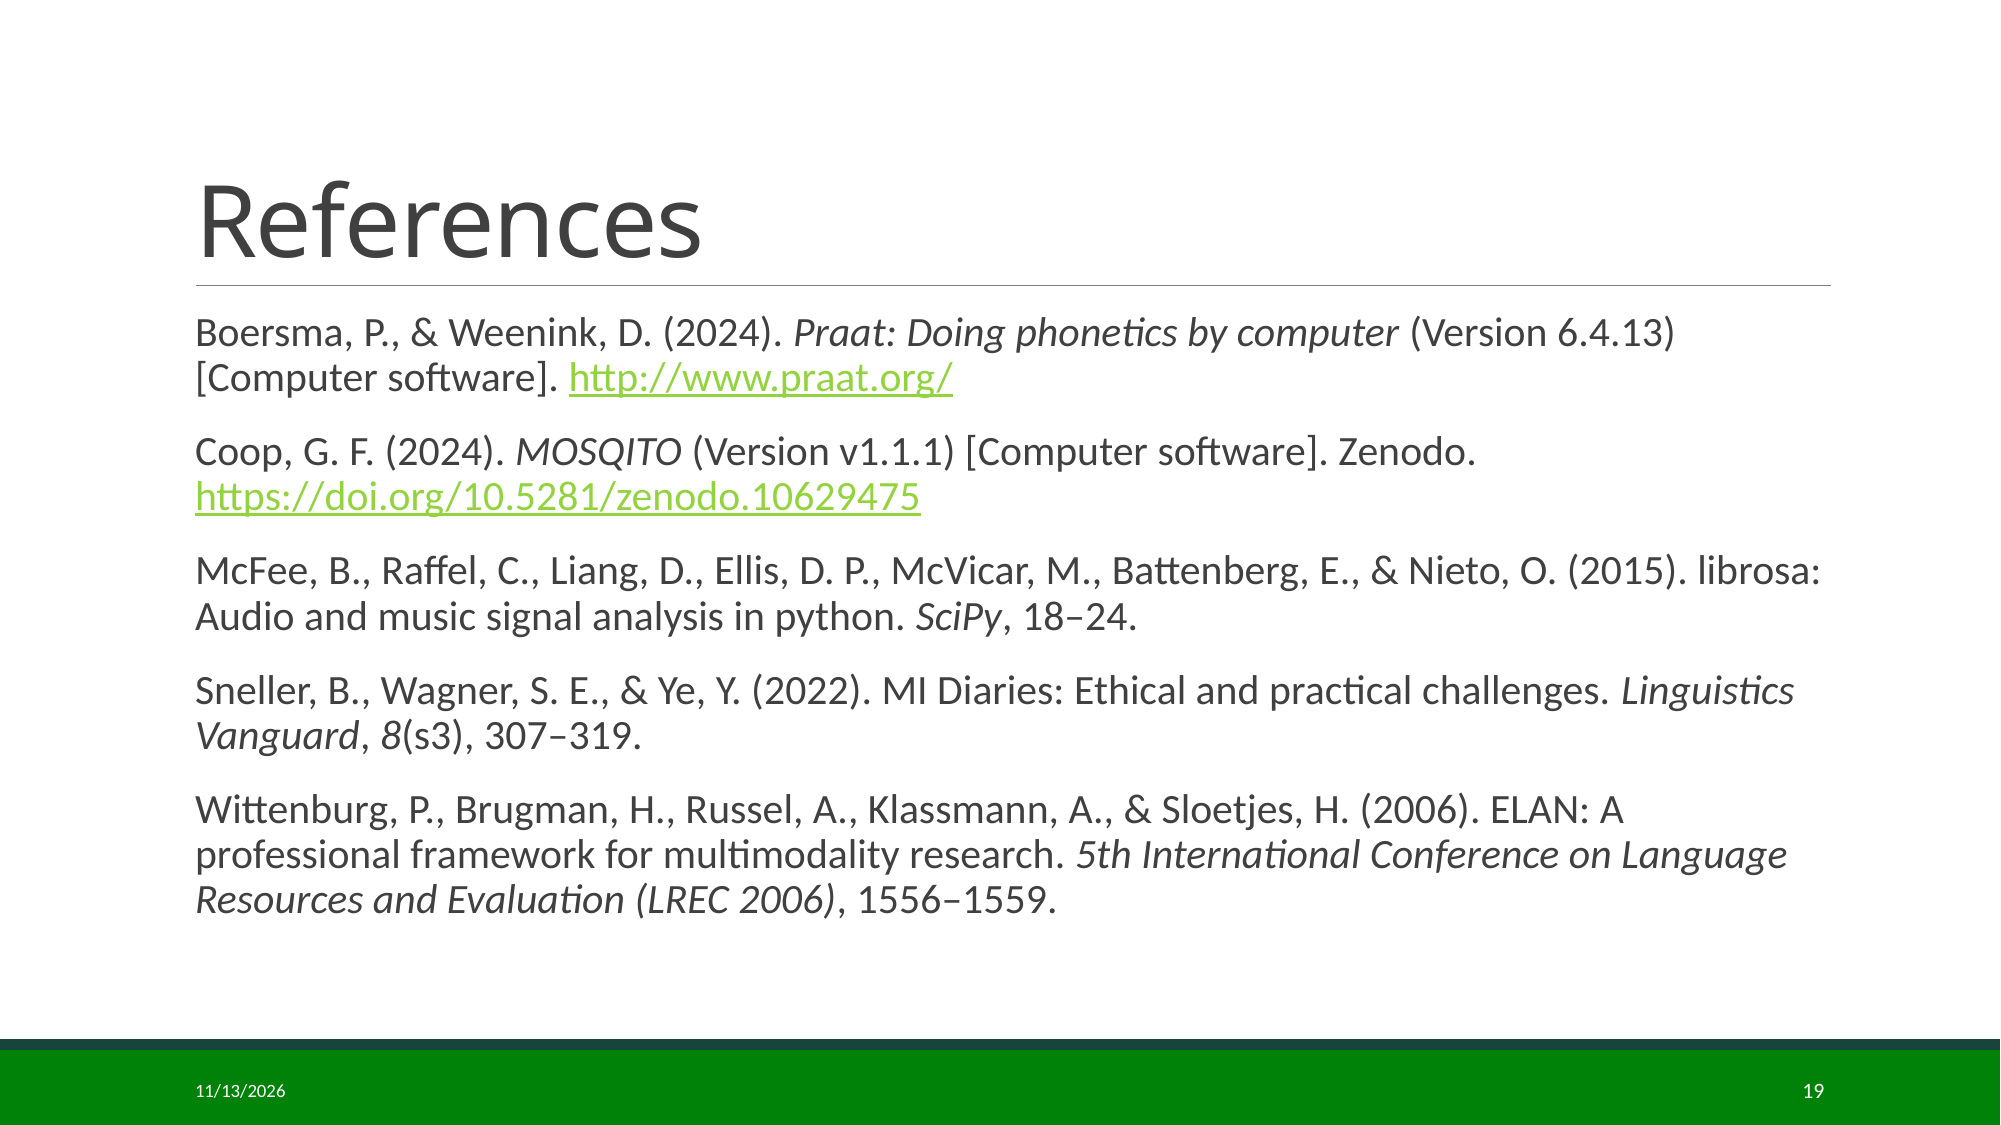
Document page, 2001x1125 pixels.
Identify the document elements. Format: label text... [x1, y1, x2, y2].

slide_number 19 [1624, 1059, 1840, 1120]
title References [180, 47, 1830, 285]
list Boersma, P., & Weenink, D. (2024). Praat: Doing phonetics by computer (Version 6.4.13) [Computer software]. http://www.praat.org/ Coop, G. F. (2024). MOSQITO (Version v1.1.1) [Computer software]. Zenodo. https://doi.org/10.5281/zenodo.10629475 McFee, B., Raffel, C., Liang, D., Ellis, D. P., McVicar, M., Battenberg, E., & Nieto, O. (2015). librosa: Audio and music signal analysis in python. SciPy, 18–24. Sneller, B., Wagner, S. E., & Ye, Y. (2022). MI Diaries: Ethical and practical challenges. Linguistics Vanguard, 8(s3), 307–319. Wittenburg, P., Brugman, H., Russel, A., Klassmann, A., & Sloetjes, H. (2006). ELAN: A professional framework for multimodality research. 5th International Conference on Language Resources and Evaluation (LREC 2006), 1556–1559. [180, 302, 1830, 963]
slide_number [180, 1059, 586, 1120]
